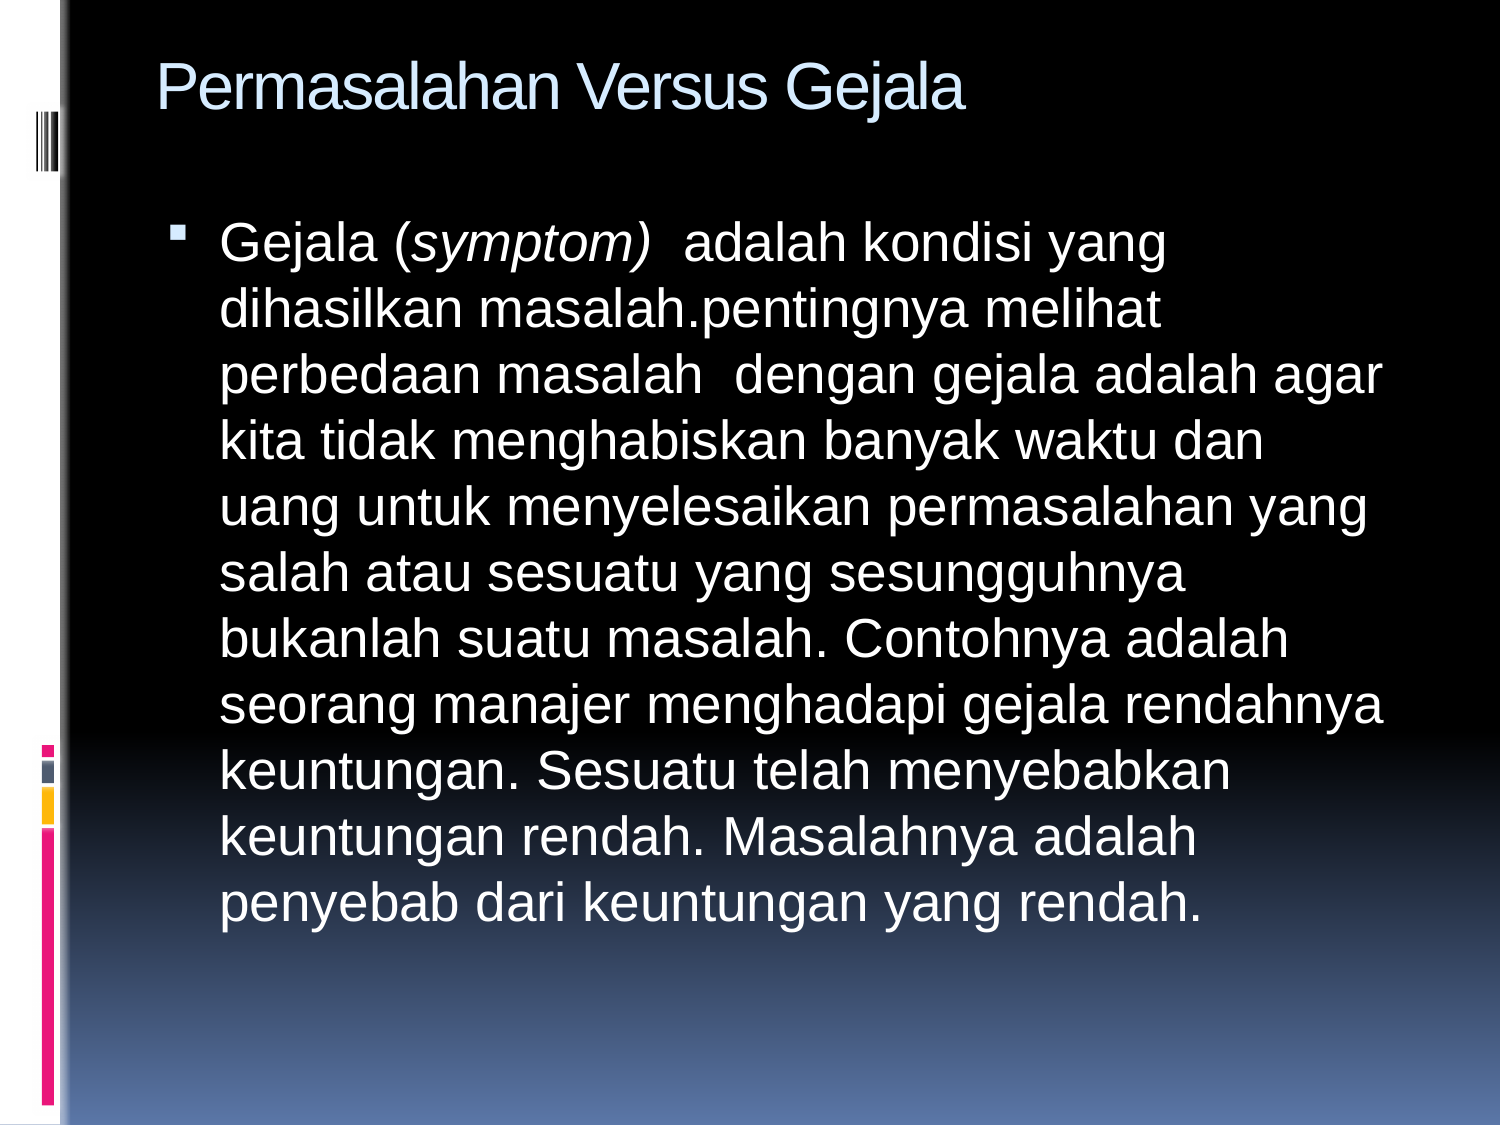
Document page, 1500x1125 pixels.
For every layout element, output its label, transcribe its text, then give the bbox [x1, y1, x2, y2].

list Gejala (symptom) adalah kondisi yang dihasilkan masalah.pentingnya melihat perbedaan masalah dengan gejala adalah agar kita tidak menghabiskan banyak waktu dan uang untuk menyelesaikan permasalahan yang salah atau sesuatu yang sesungguhnya bukanlah suatu masalah. Contohnya adalah seorang manajer menghadapi gejala rendahnya keuntungan. Sesuatu telah menyebabkan keuntungan rendah. Masalahnya adalah penyebab dari keuntungan yang rendah. [140, 199, 1416, 950]
title Permasalahan Versus Gejala [140, 35, 1416, 186]
